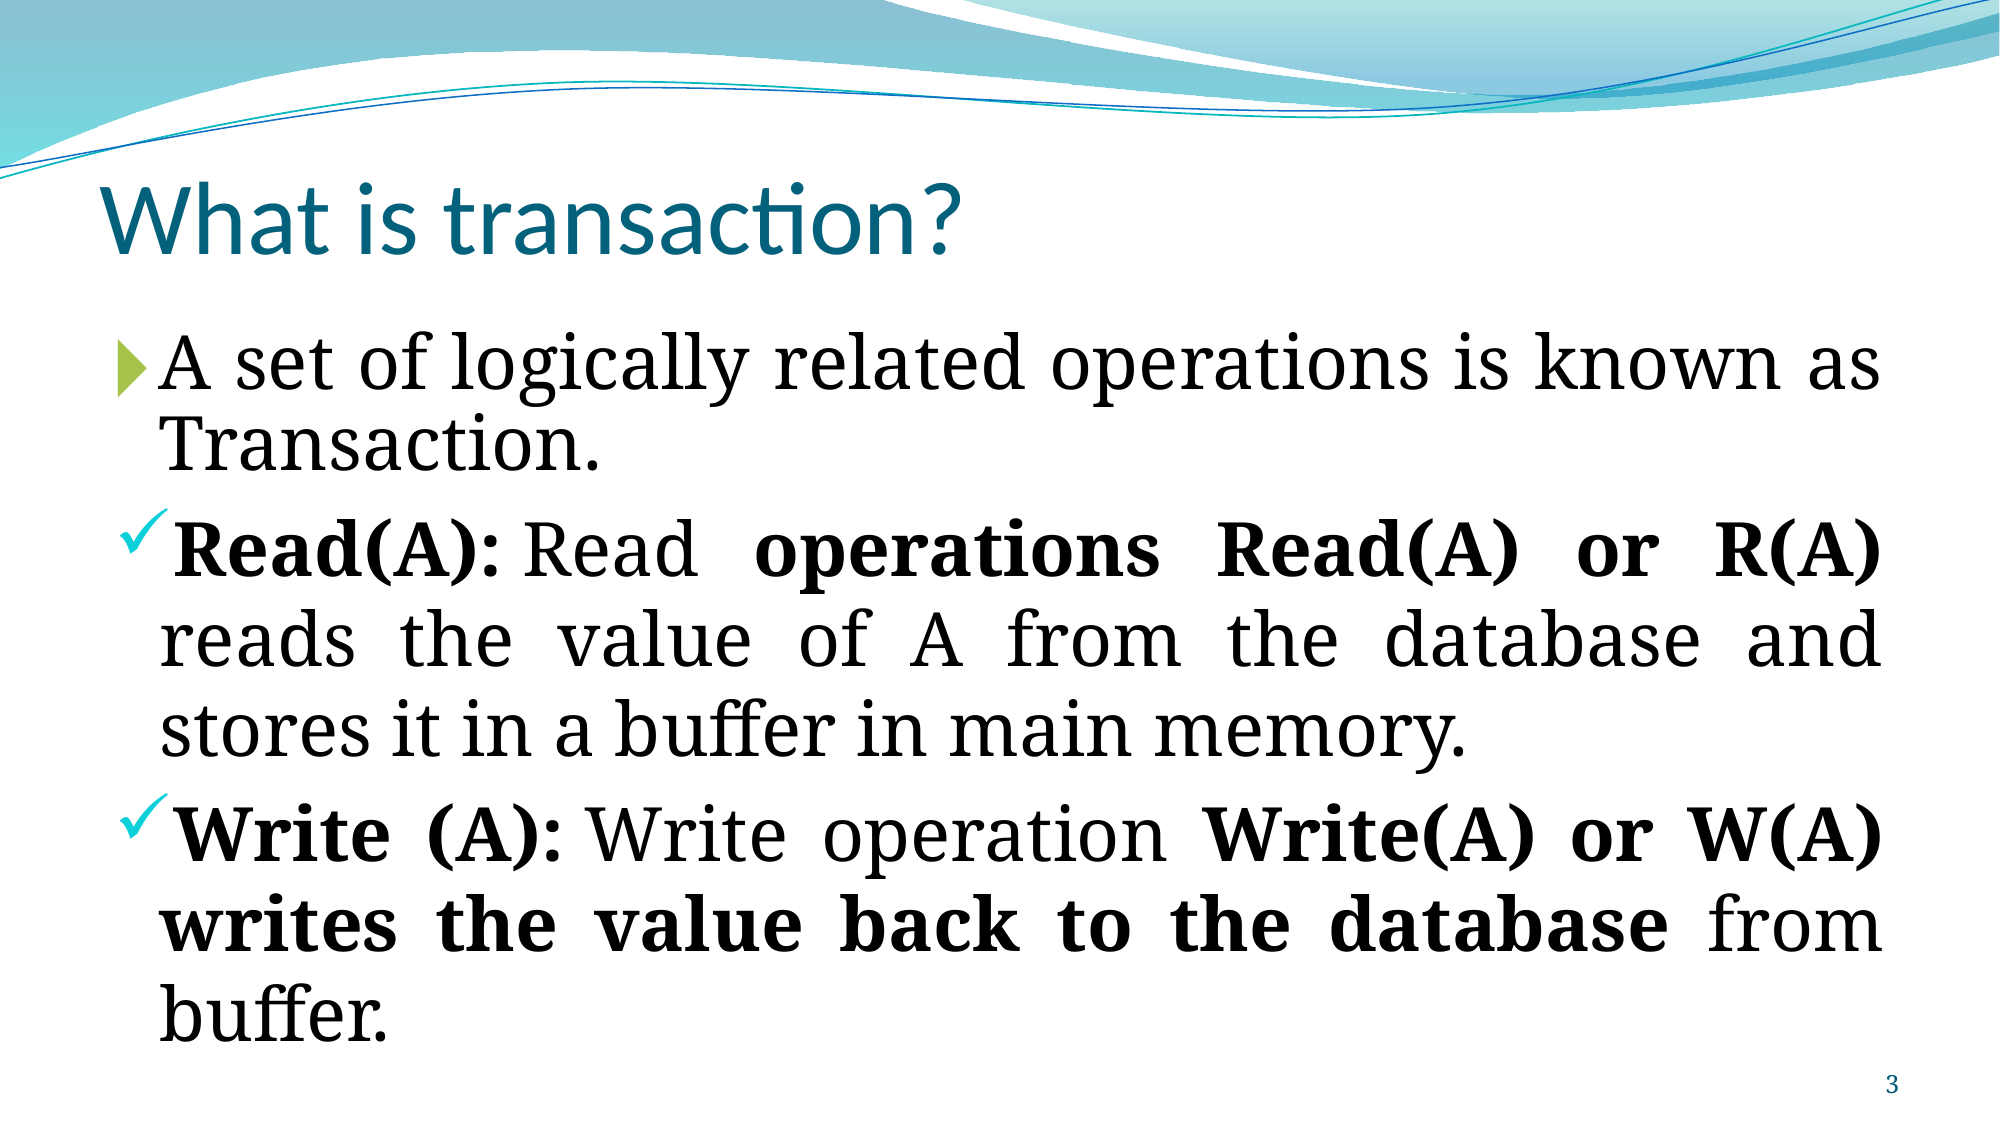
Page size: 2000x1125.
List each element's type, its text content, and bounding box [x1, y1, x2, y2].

title What is transaction? [99, 115, 1900, 275]
slide_number 3 [1732, 1042, 1900, 1103]
list A set of logically related operations is known as Transaction. Read(A): Read operations Read(A) or R(A) reads the value of A from the database and stores it in a buffer in main memory. Write (A): Write operation Write(A) or W(A) writes the value back to the database from buffer. [99, 317, 1900, 1038]
